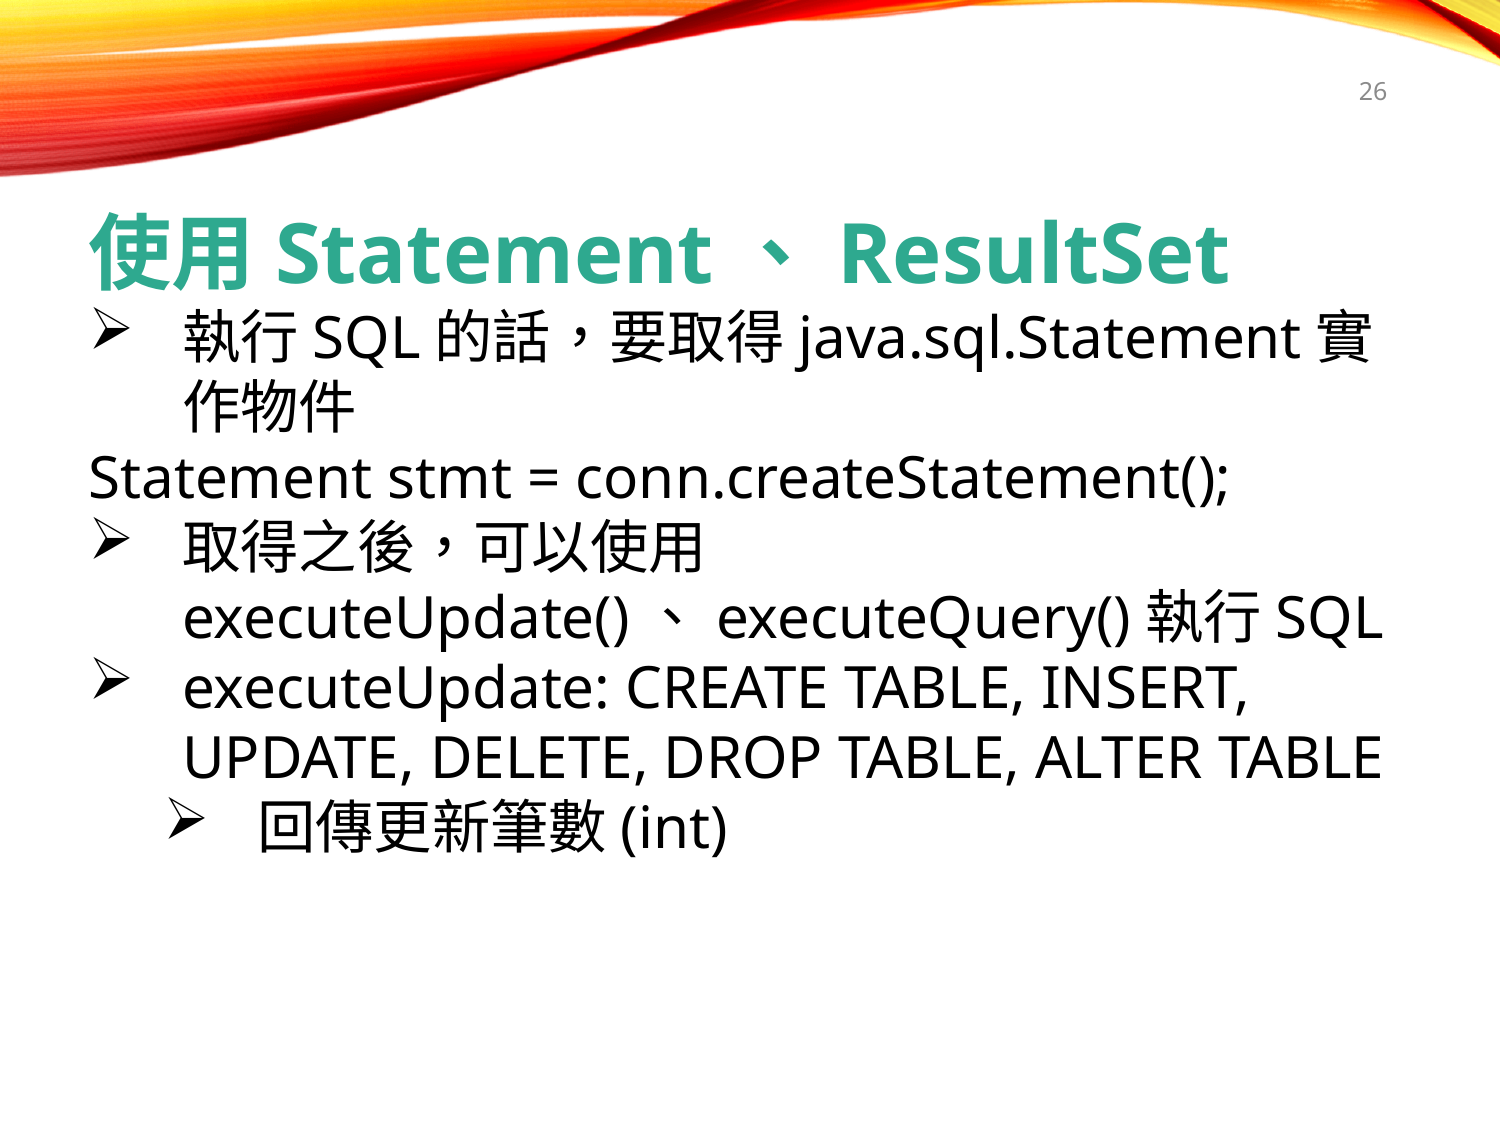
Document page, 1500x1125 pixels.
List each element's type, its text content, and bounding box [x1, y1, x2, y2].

slide_number 26 [1078, 62, 1403, 123]
text_box 使用Statement、ResultSet 執行SQL的話，要取得java.sql.Statement實作物件 Statement stmt = conn.createStatement(); 取得之後，可以使用executeUpdate()、executeQuery()執行SQL executeUpdate: CREATE TABLE, INSERT, UPDATE, DELETE, DROP TABLE, ALTER TABLE 回傳更新筆數(int) [0, 193, 1500, 868]
picture [0, 0, 1500, 178]
